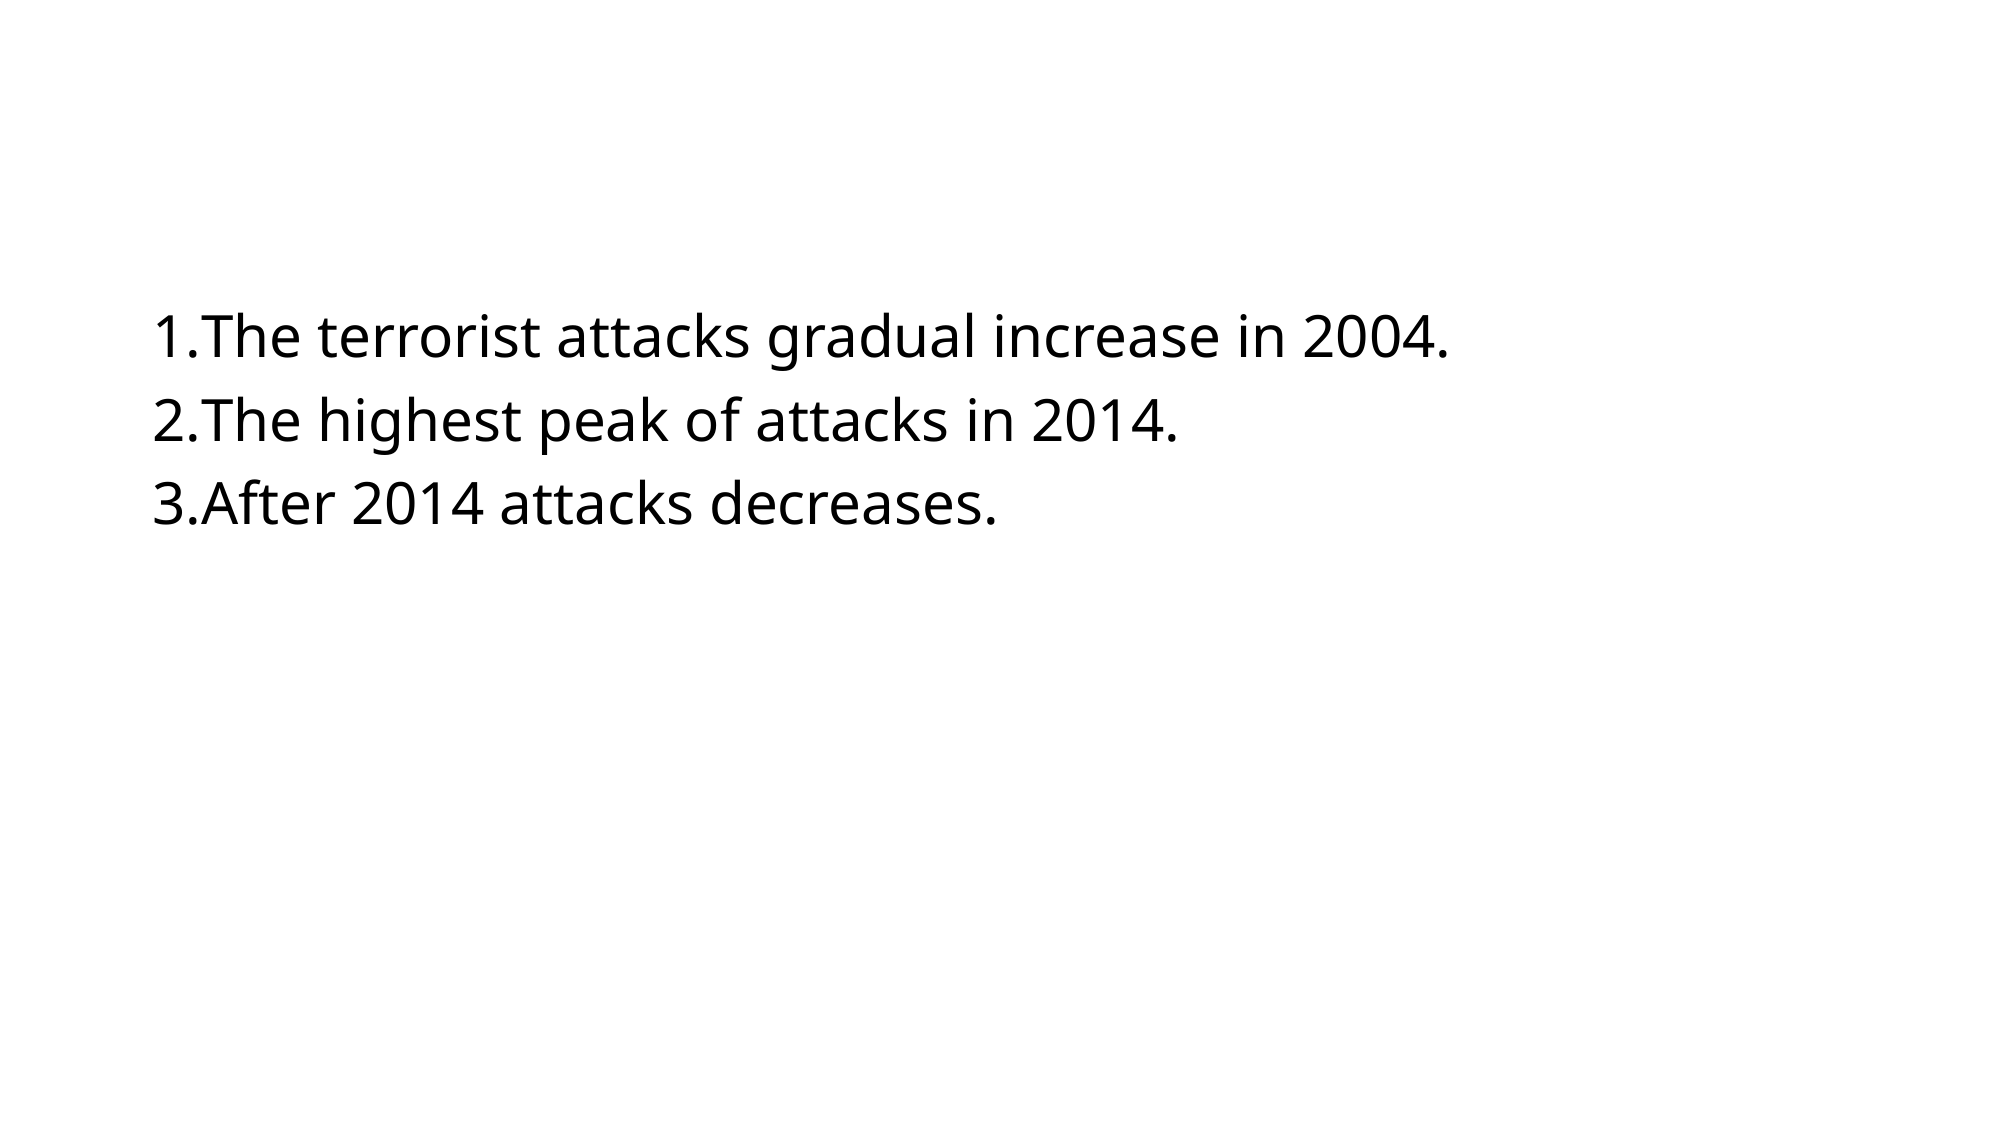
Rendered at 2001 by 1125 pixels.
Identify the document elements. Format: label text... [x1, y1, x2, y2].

list The terrorist attacks gradual increase in 2004. The highest peak of attacks in 2014. After 2014 attacks decreases. [137, 299, 1863, 1014]
